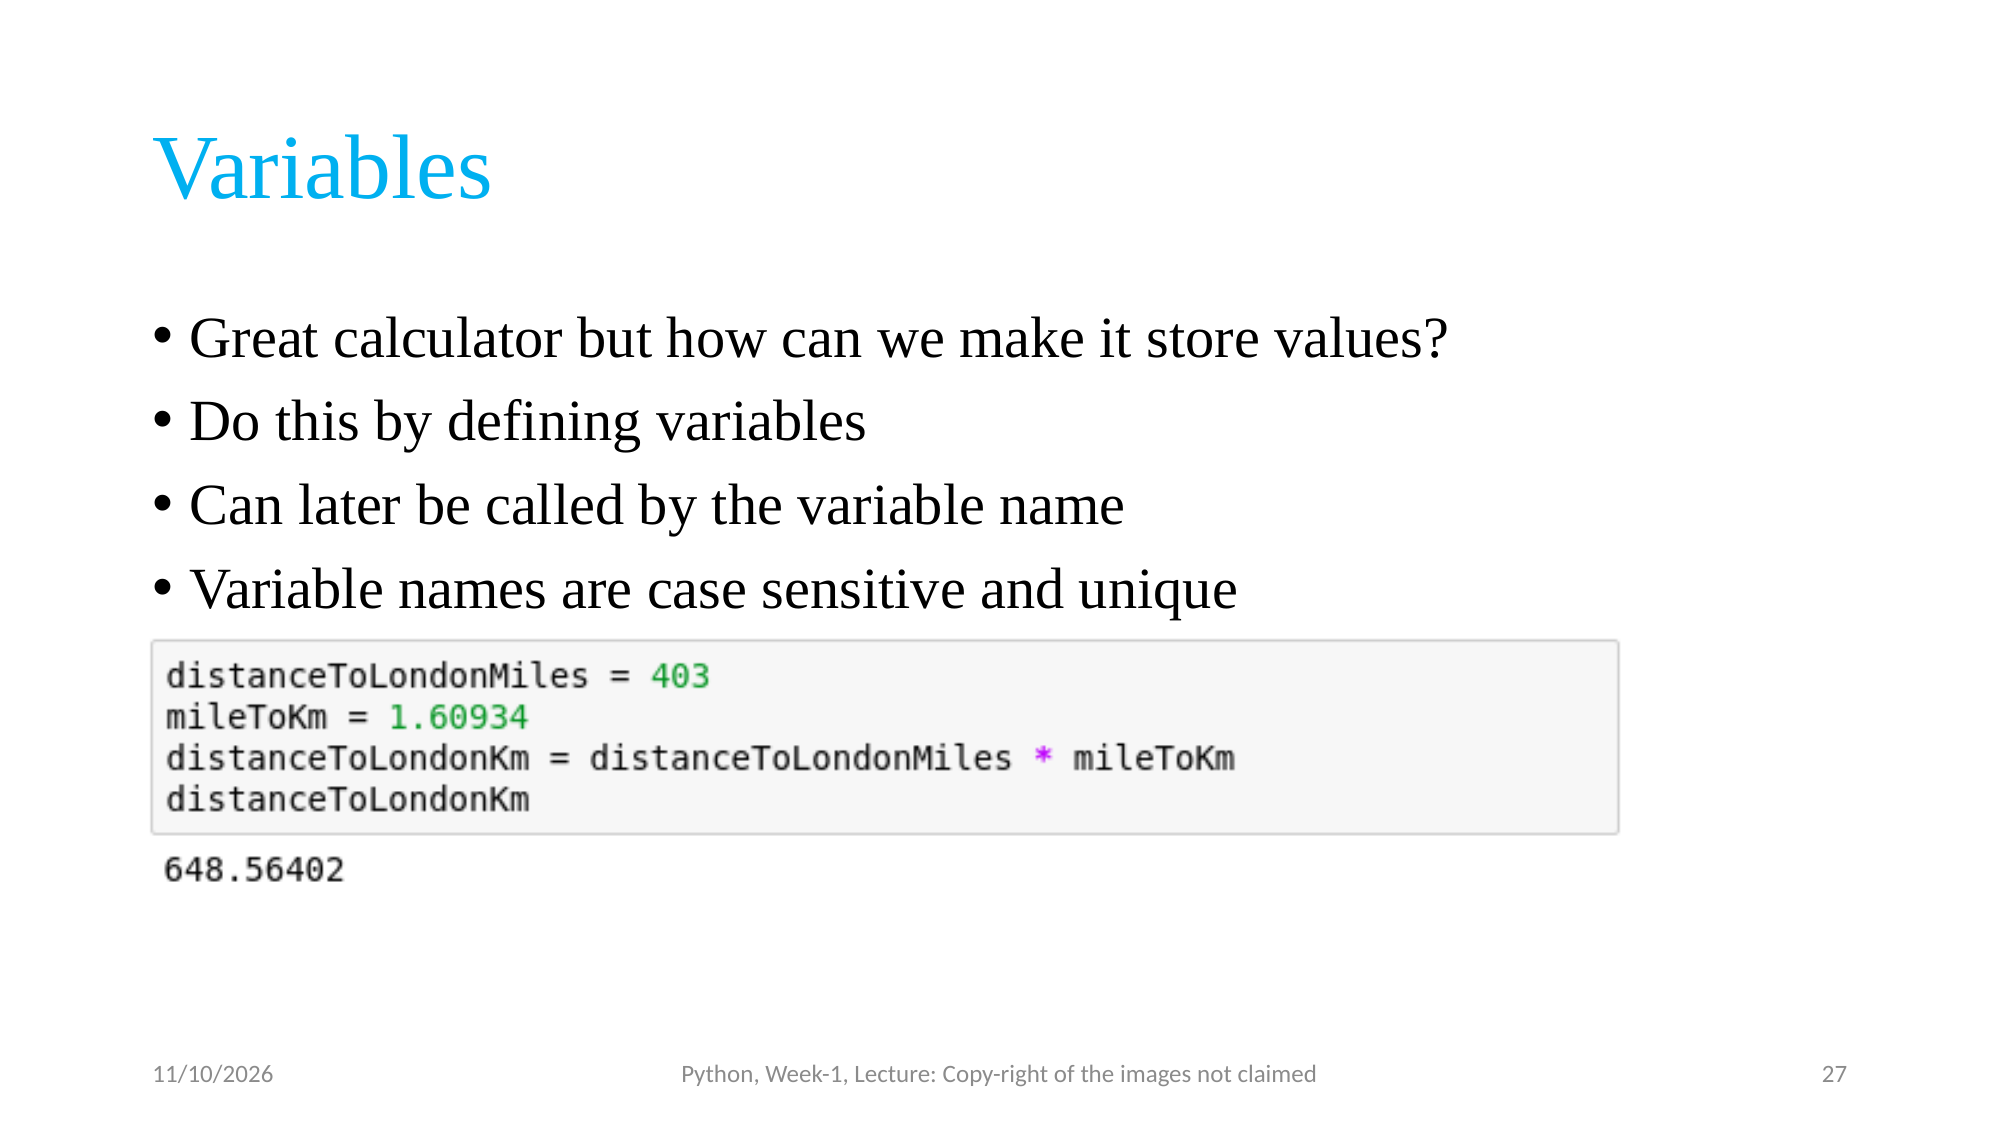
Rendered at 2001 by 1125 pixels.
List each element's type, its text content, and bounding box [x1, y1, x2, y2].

footer Python, Week-1, Lecture: Copy-right of the images not claimed [662, 1042, 1338, 1103]
title Variables [137, 59, 1863, 278]
slide_number 27 [1412, 1042, 1863, 1103]
list Great calculator but how can we make it store values? Do this by defining variables Can later be called by the variable name Variable names are case sensitive and unique [137, 299, 1863, 1014]
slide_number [137, 1042, 588, 1103]
picture [144, 623, 1630, 911]
